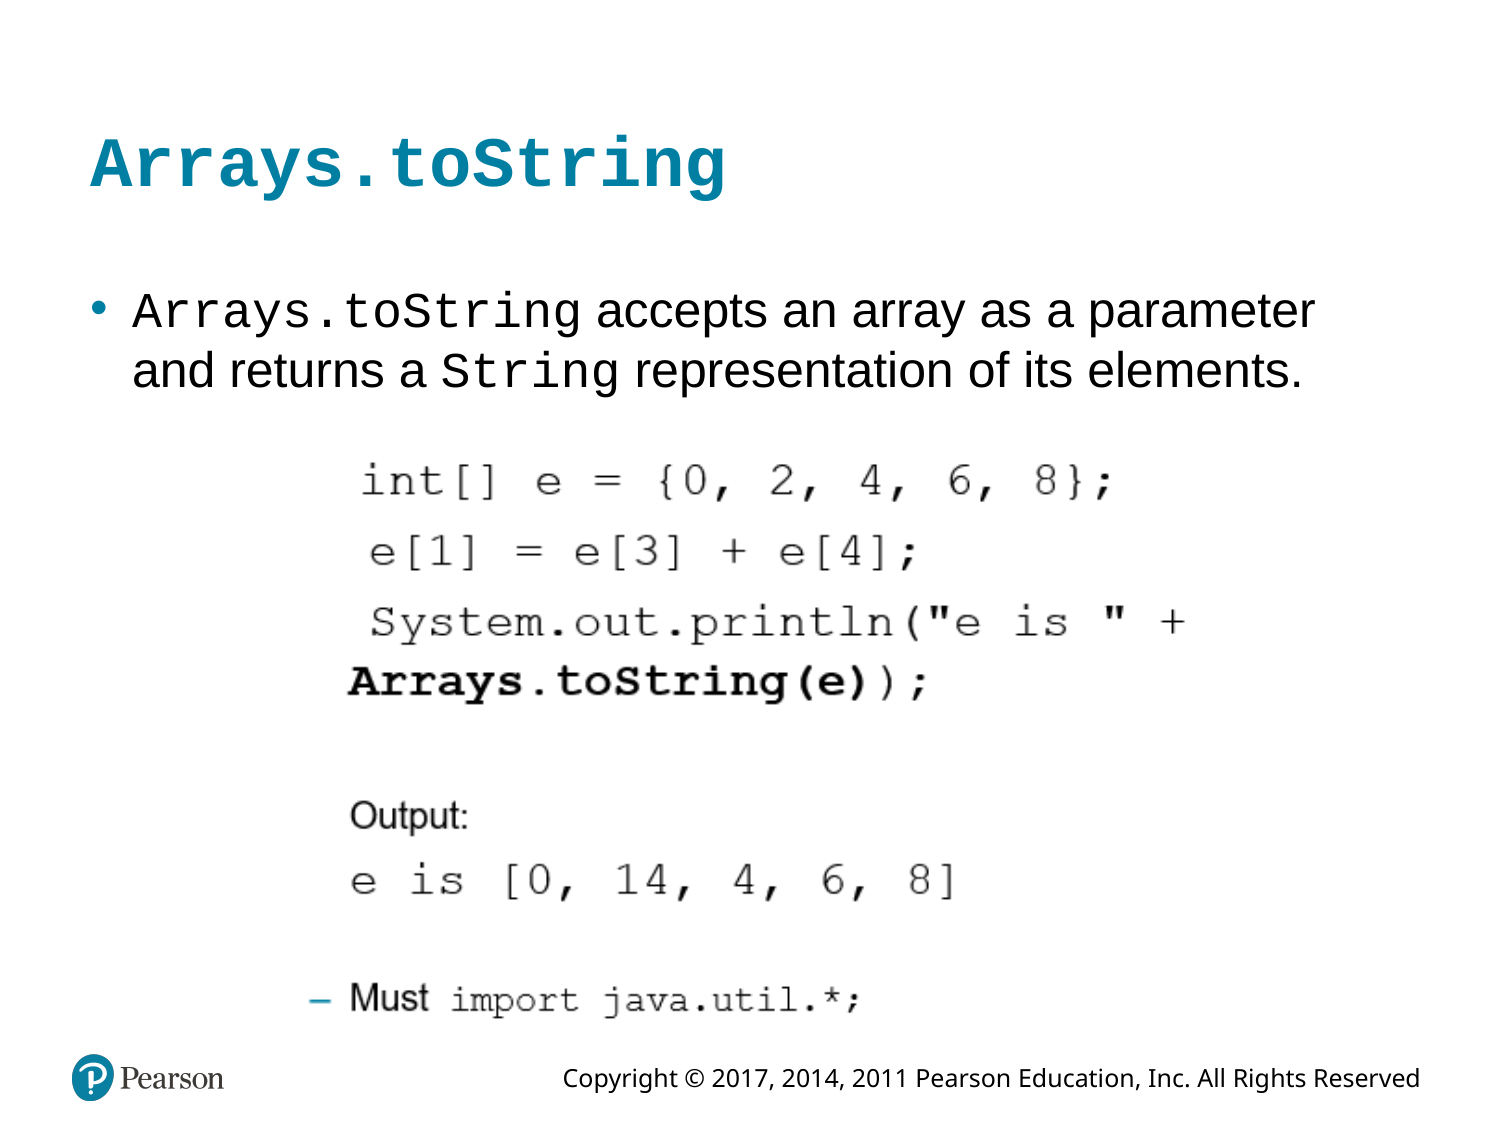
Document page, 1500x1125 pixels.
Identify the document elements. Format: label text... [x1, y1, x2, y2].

picture [72, 1087, 83, 1101]
list Arrays.toString accepts an array as a parameter and returns a String representation of its elements. [75, 262, 1425, 407]
title Arrays.toString [75, 35, 1425, 216]
picture [72, 1054, 88, 1070]
picture [98, 1054, 224, 1101]
picture [80, 1063, 106, 1088]
picture [301, 453, 1199, 1041]
